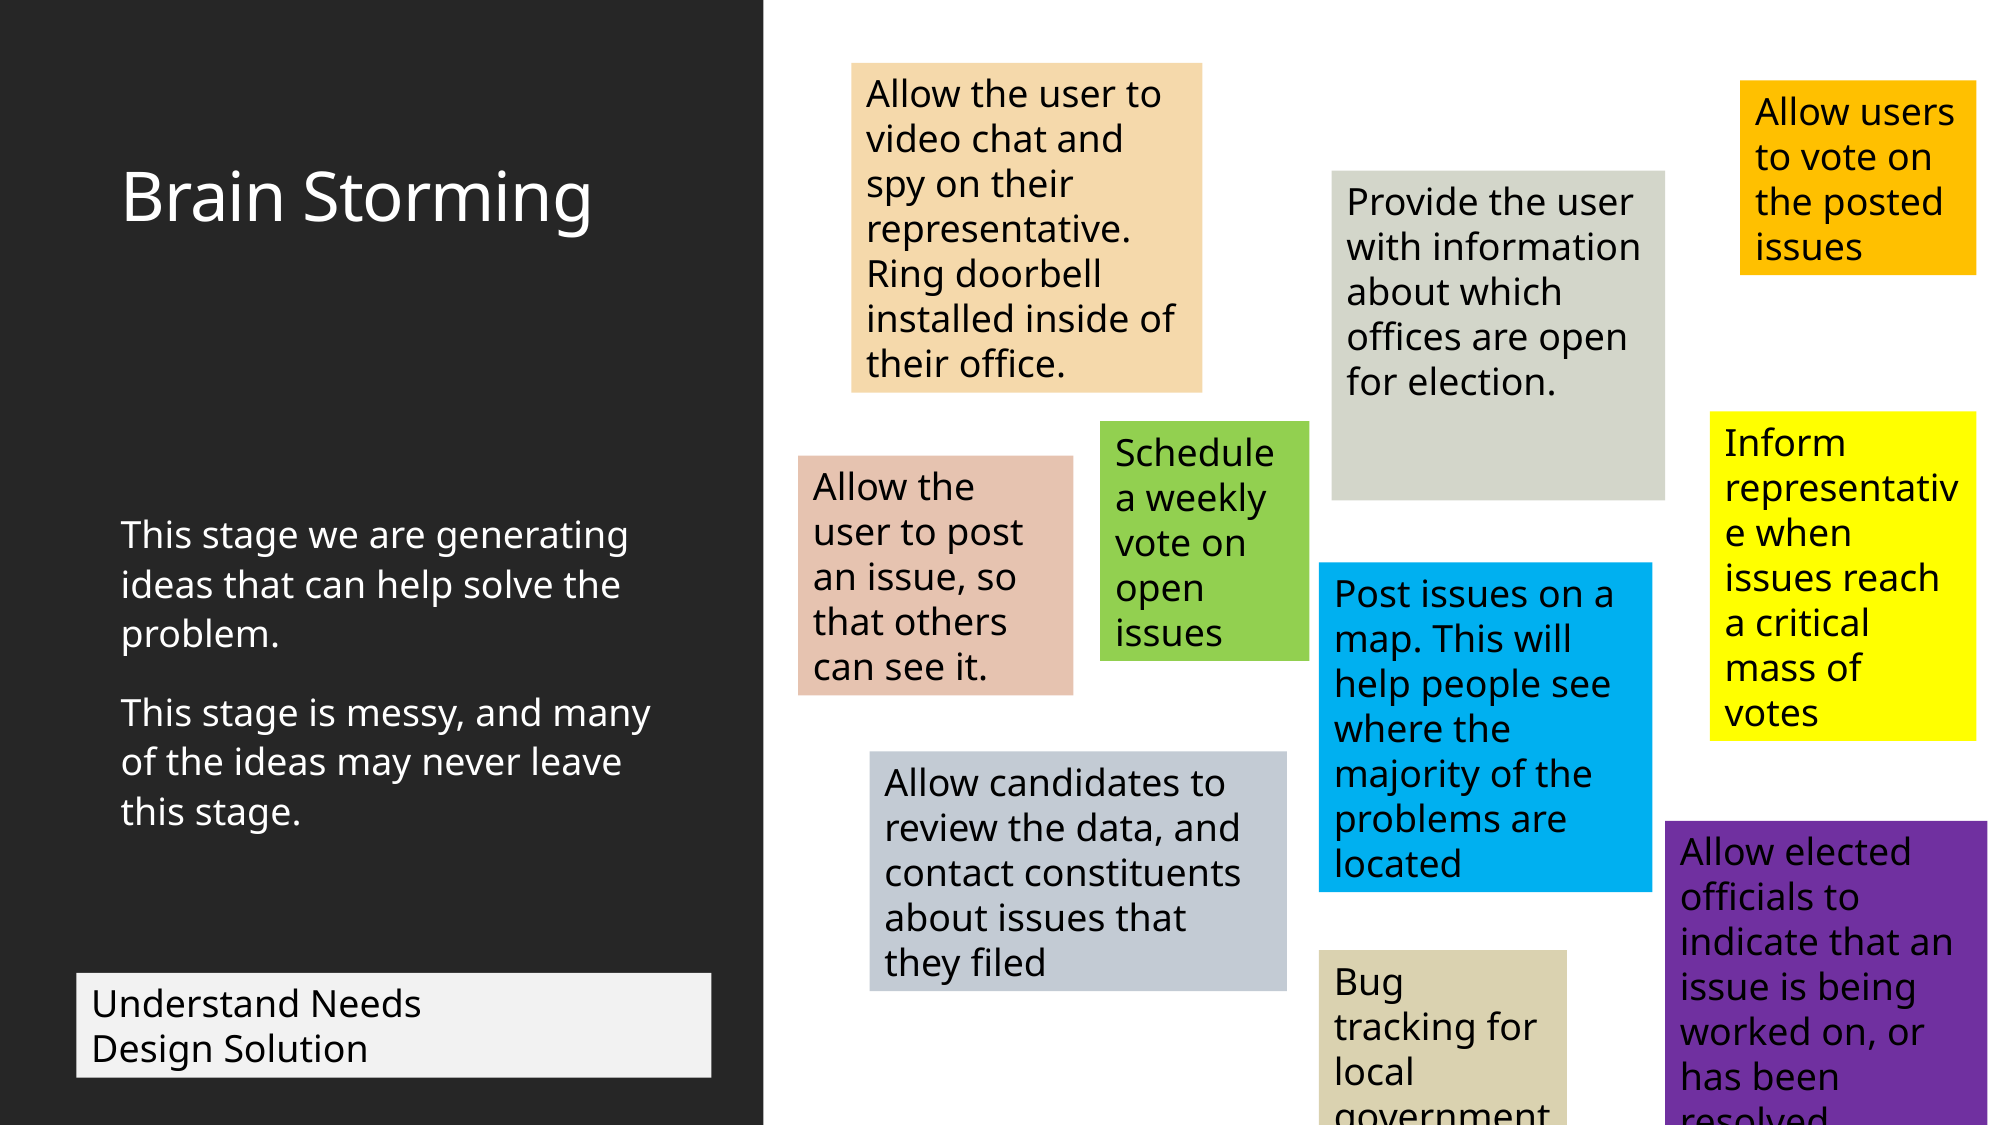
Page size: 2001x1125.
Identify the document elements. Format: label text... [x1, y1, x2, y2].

text_box Schedule a weekly vote on open issues [1100, 421, 1310, 661]
text_box Provide the user with information about which offices are open for election. [1331, 170, 1666, 501]
text_box Post issues on a map. This will help people see where the majority of the problems are located [1318, 562, 1653, 893]
title Brain Storming [105, 128, 683, 245]
text_box Allow users to vote on the posted issues [1740, 80, 1977, 276]
list This stage we are generating ideas that can help solve the problem. This stage is messy, and many of the ideas may never leave this stage. [105, 499, 683, 972]
text_box Allow elected officials to indicate that an issue is being worked on, or has been resolved [1665, 820, 1988, 1125]
text_box Allow candidates to review the data, and contact constituents about issues that they filed [869, 751, 1287, 992]
text_box Allow the user to post an issue, so that others can see it. [798, 455, 1074, 696]
text_box Inform representative when issues reach a critical mass of votes [1709, 411, 1977, 741]
text_box Understand Needs Design Solution [76, 972, 712, 1078]
text_box Bug tracking for local governments [1318, 950, 1567, 1125]
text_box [853, 63, 1239, 391]
